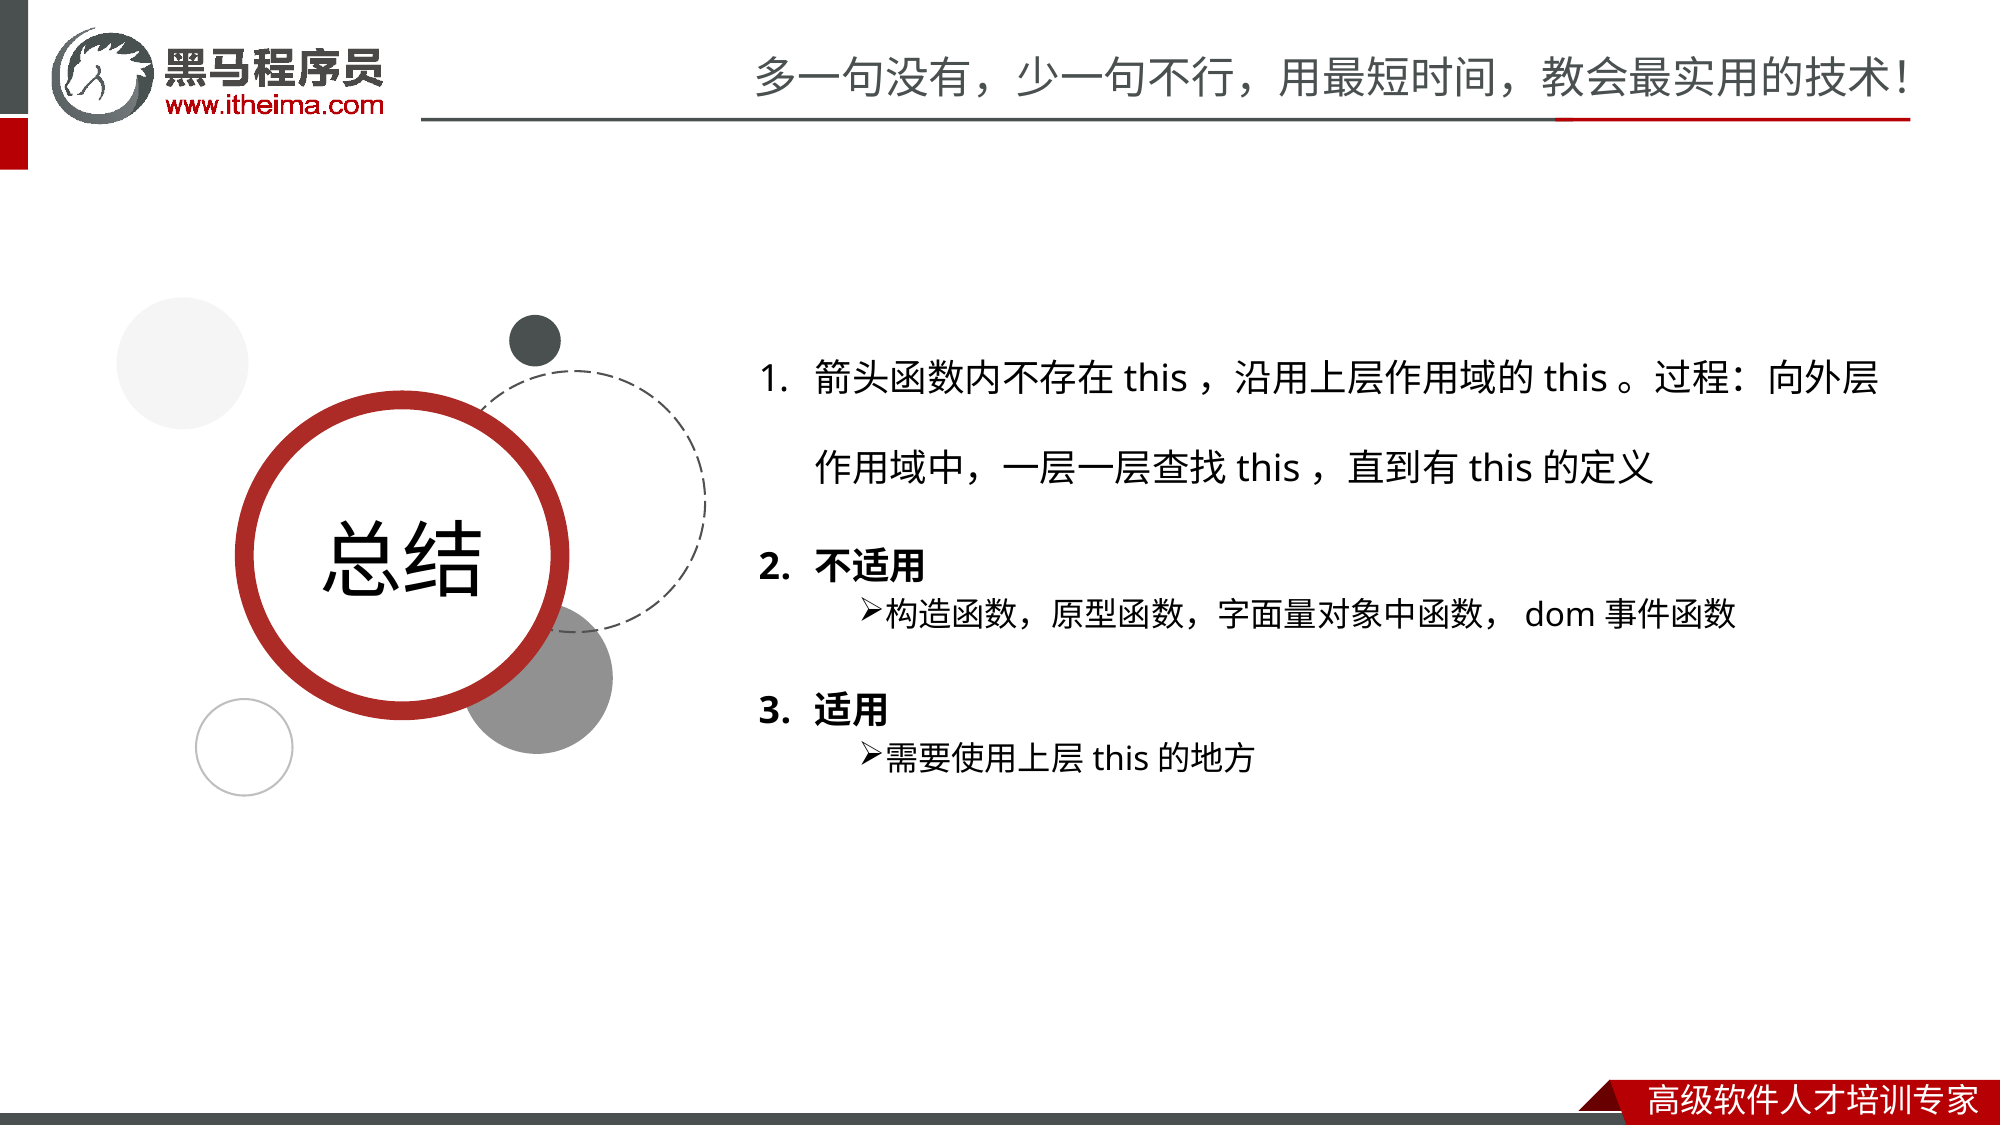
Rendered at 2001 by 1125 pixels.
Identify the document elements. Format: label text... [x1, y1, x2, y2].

list 箭头函数内不存在this，沿用上层作用域的this。过程：向外层作用域中，一层一层查找this，直到有this的定义 不适用 构造函数，原型函数，字面量对象中函数，dom事件函数 适用 需要使用上层this的地方 [743, 291, 1900, 939]
picture [50, 26, 384, 125]
